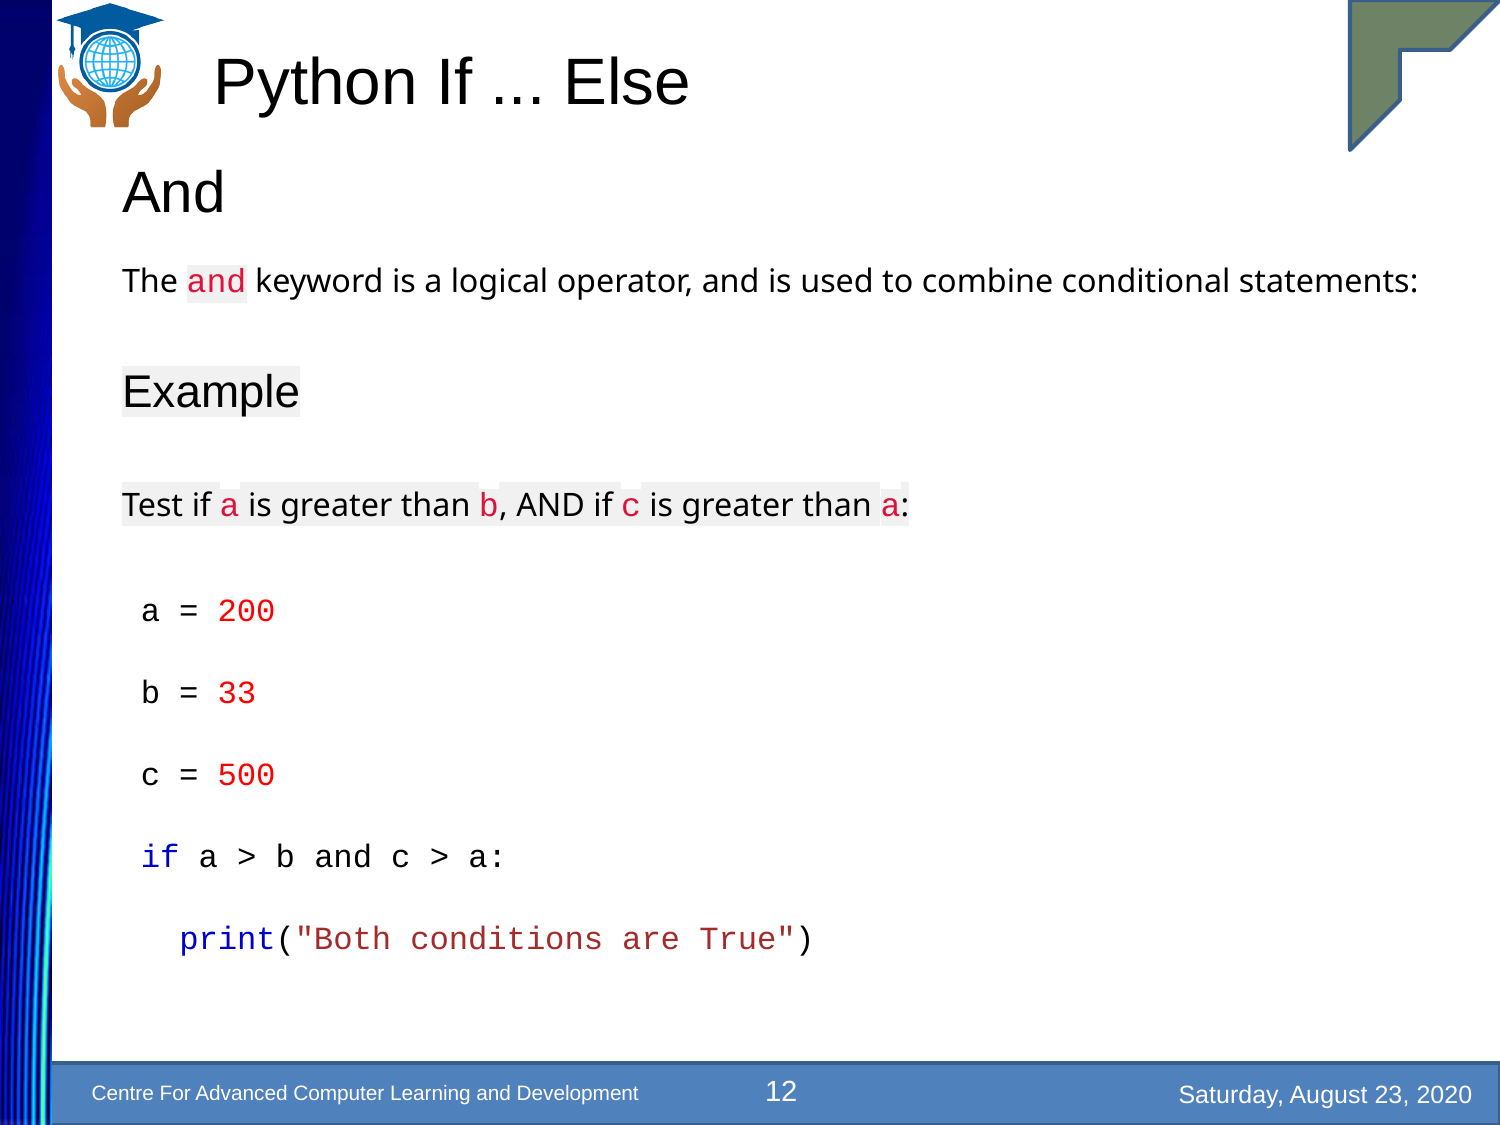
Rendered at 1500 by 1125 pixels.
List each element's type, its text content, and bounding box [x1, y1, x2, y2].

text_box And The and keyword is a logical operator, and is used to combine conditional statements: Example Test if a is greater than b, AND if c is greater than a: a = 200 b = 33 c = 500 if a > b and c > a: print("Both conditions are True") [107, 136, 1450, 978]
picture [0, 0, 219, 1125]
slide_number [1163, 1071, 1500, 1125]
title Python If ... Else [198, 32, 1326, 113]
slide_number 12 [750, 1064, 838, 1125]
